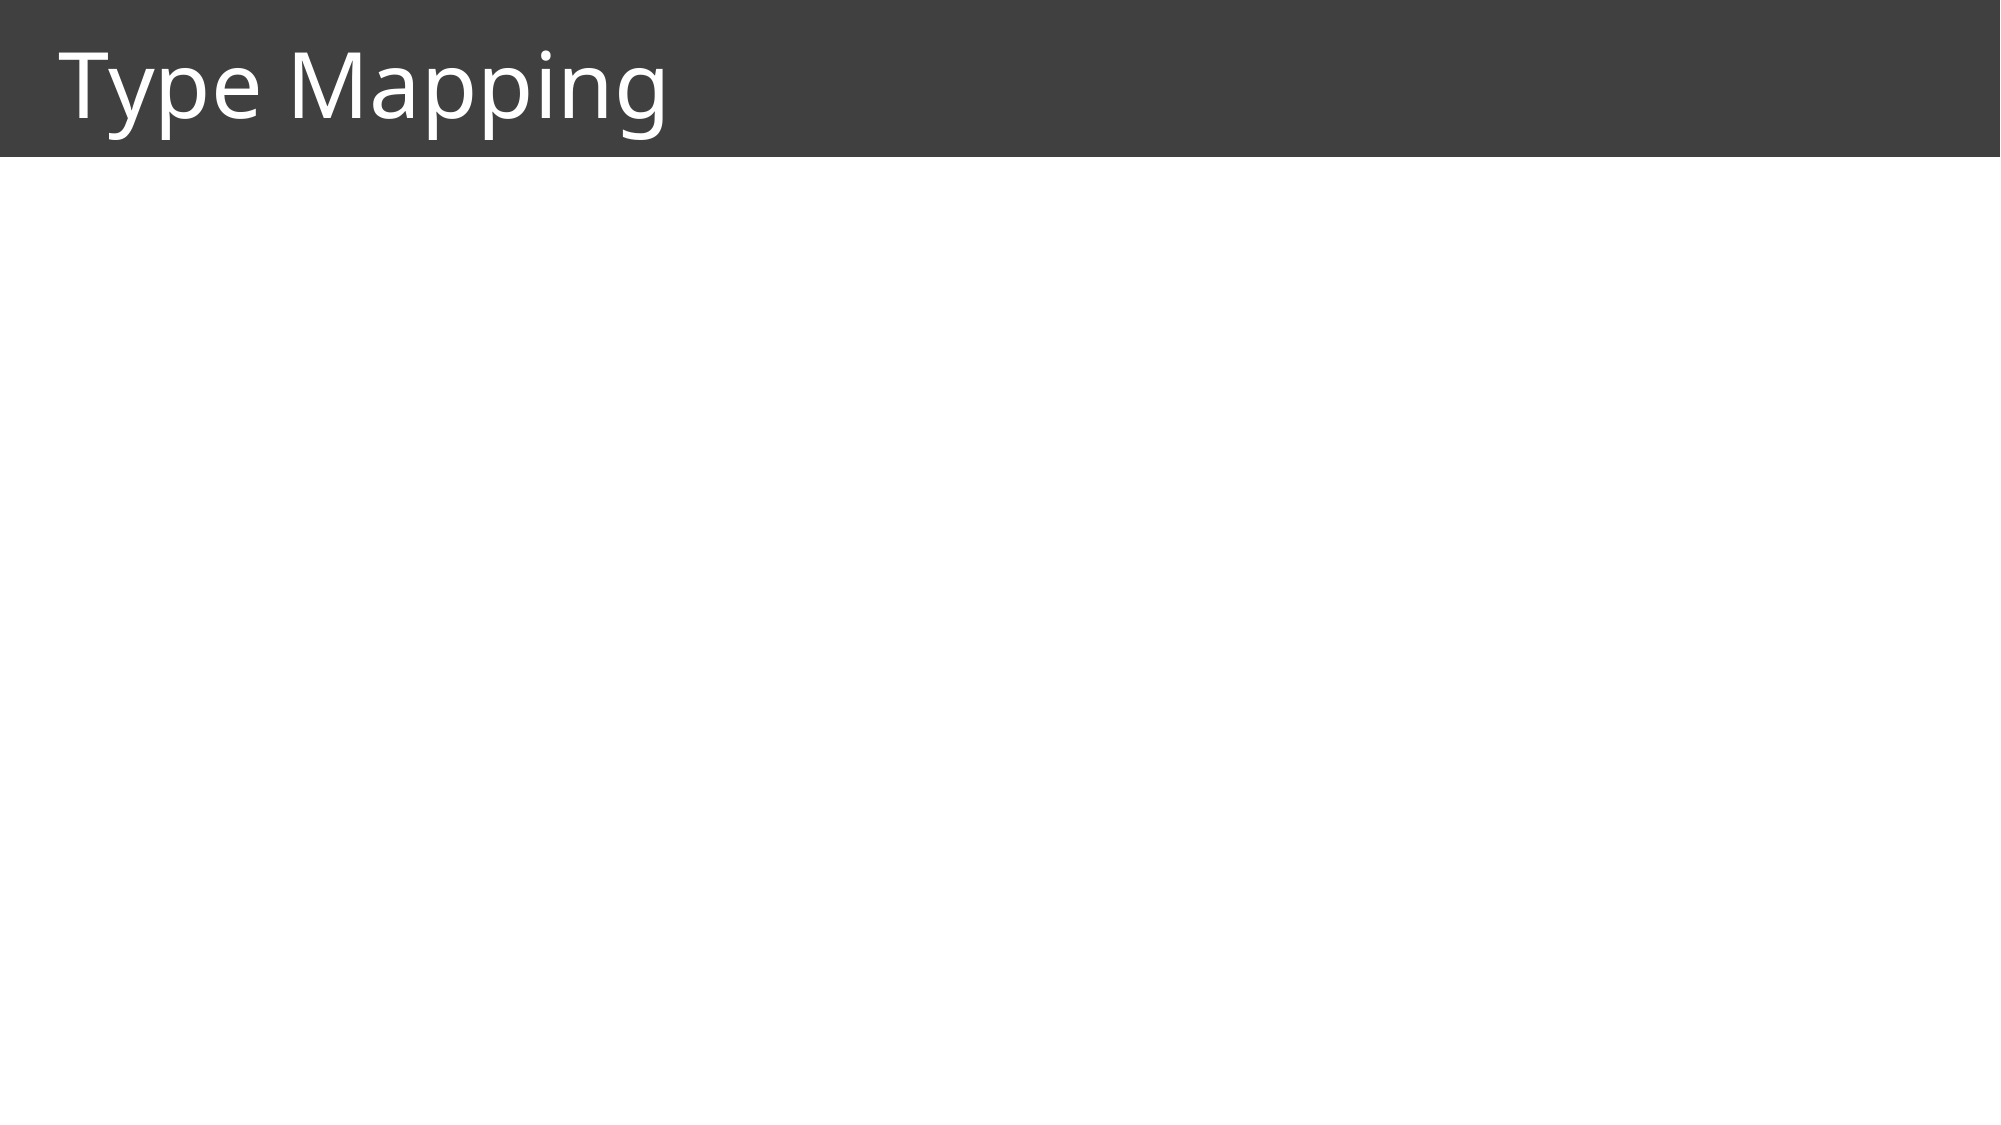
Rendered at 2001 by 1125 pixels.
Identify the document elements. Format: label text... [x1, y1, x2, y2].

title Type Mapping [43, 0, 1956, 178]
